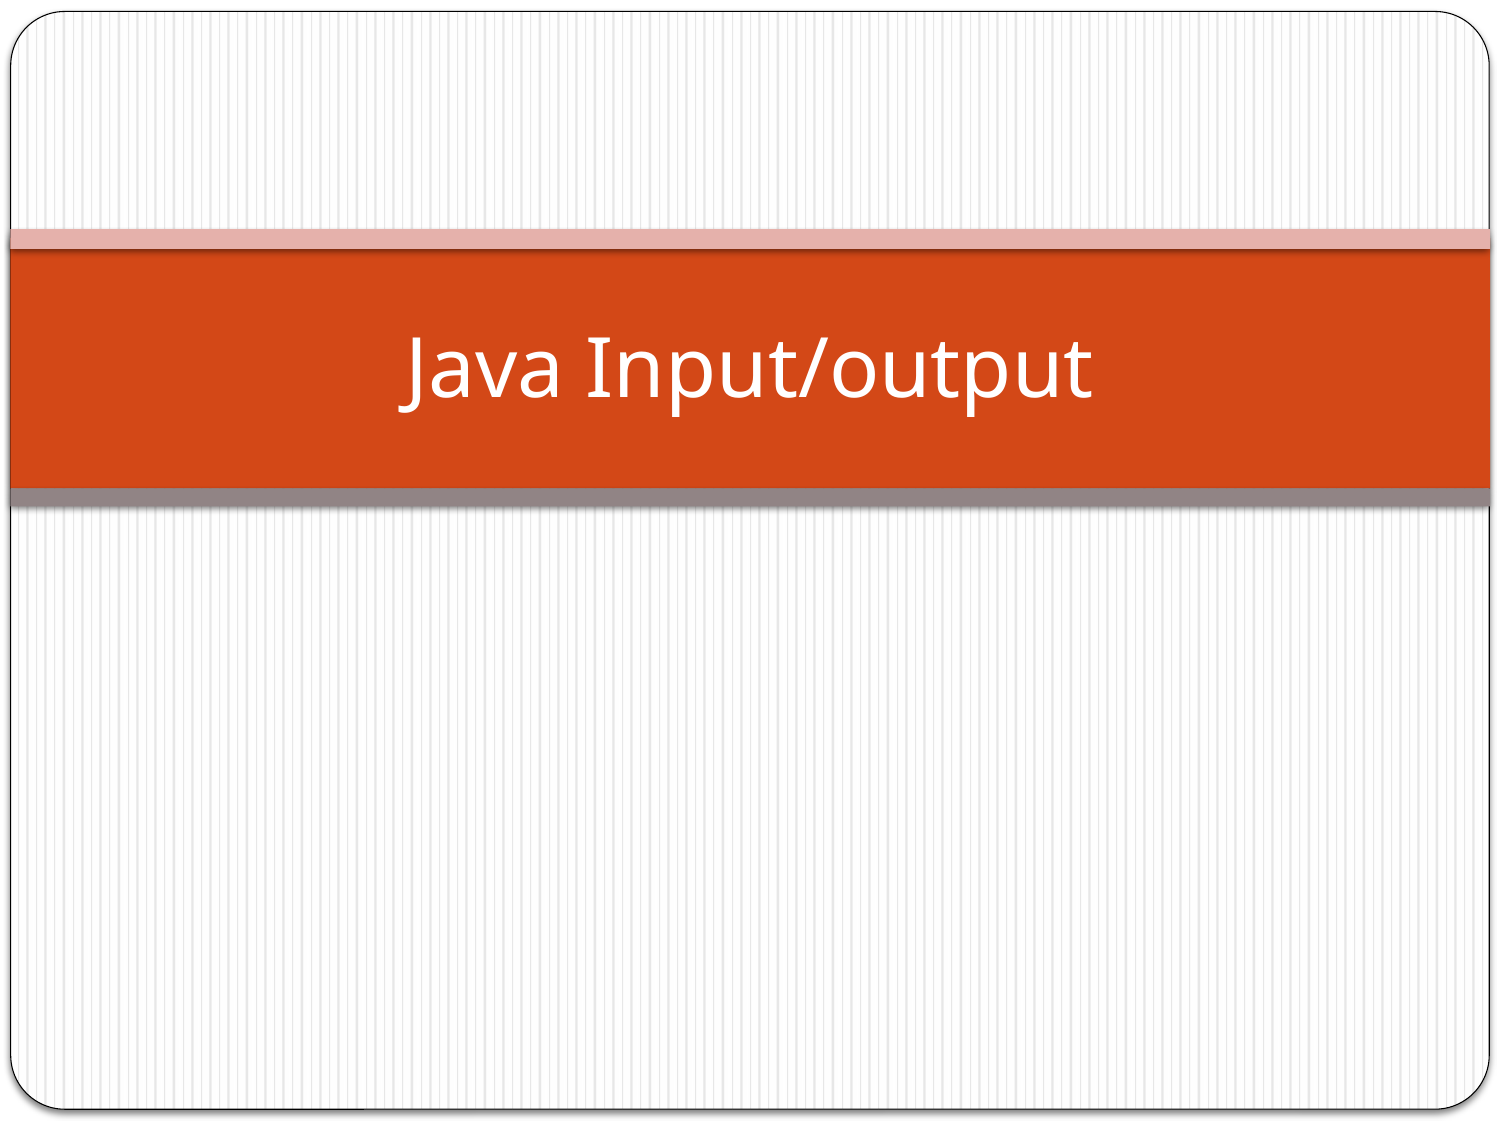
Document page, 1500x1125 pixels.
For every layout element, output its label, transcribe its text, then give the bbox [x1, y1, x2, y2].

title Java Input/output [75, 247, 1425, 489]
